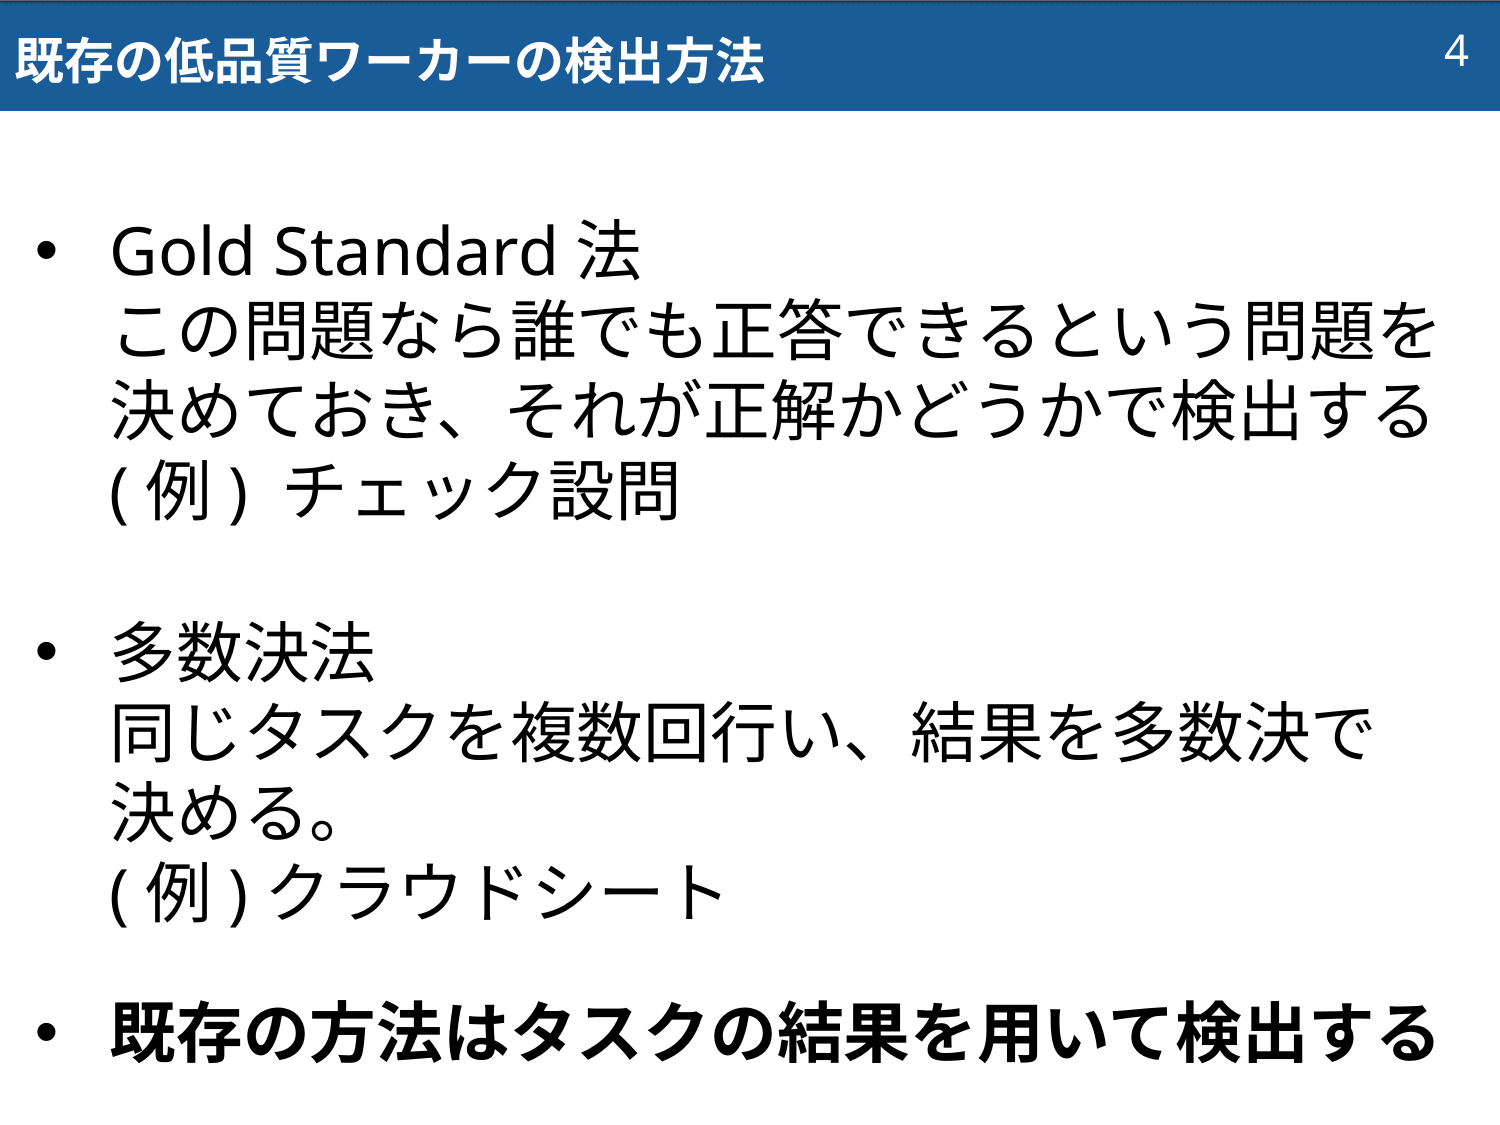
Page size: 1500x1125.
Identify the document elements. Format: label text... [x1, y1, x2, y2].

text_box 既存の低品質ワーカーの検出方法 [0, 22, 1222, 98]
text_box Gold Standard法 この問題なら誰でも正答できるという問題を決めておき、それが正解かどうかで検出する (例) チェック設問 [19, 201, 1460, 537]
slide_number 4 [1222, 22, 1485, 83]
picture [0, 0, 1500, 111]
text_box 多数決法 同じタスクを複数回行い、結果を多数決で決める。 (例)クラウドシート [20, 603, 1407, 938]
text_box 既存の方法はタスクの結果を用いて検出する [19, 983, 1460, 1079]
